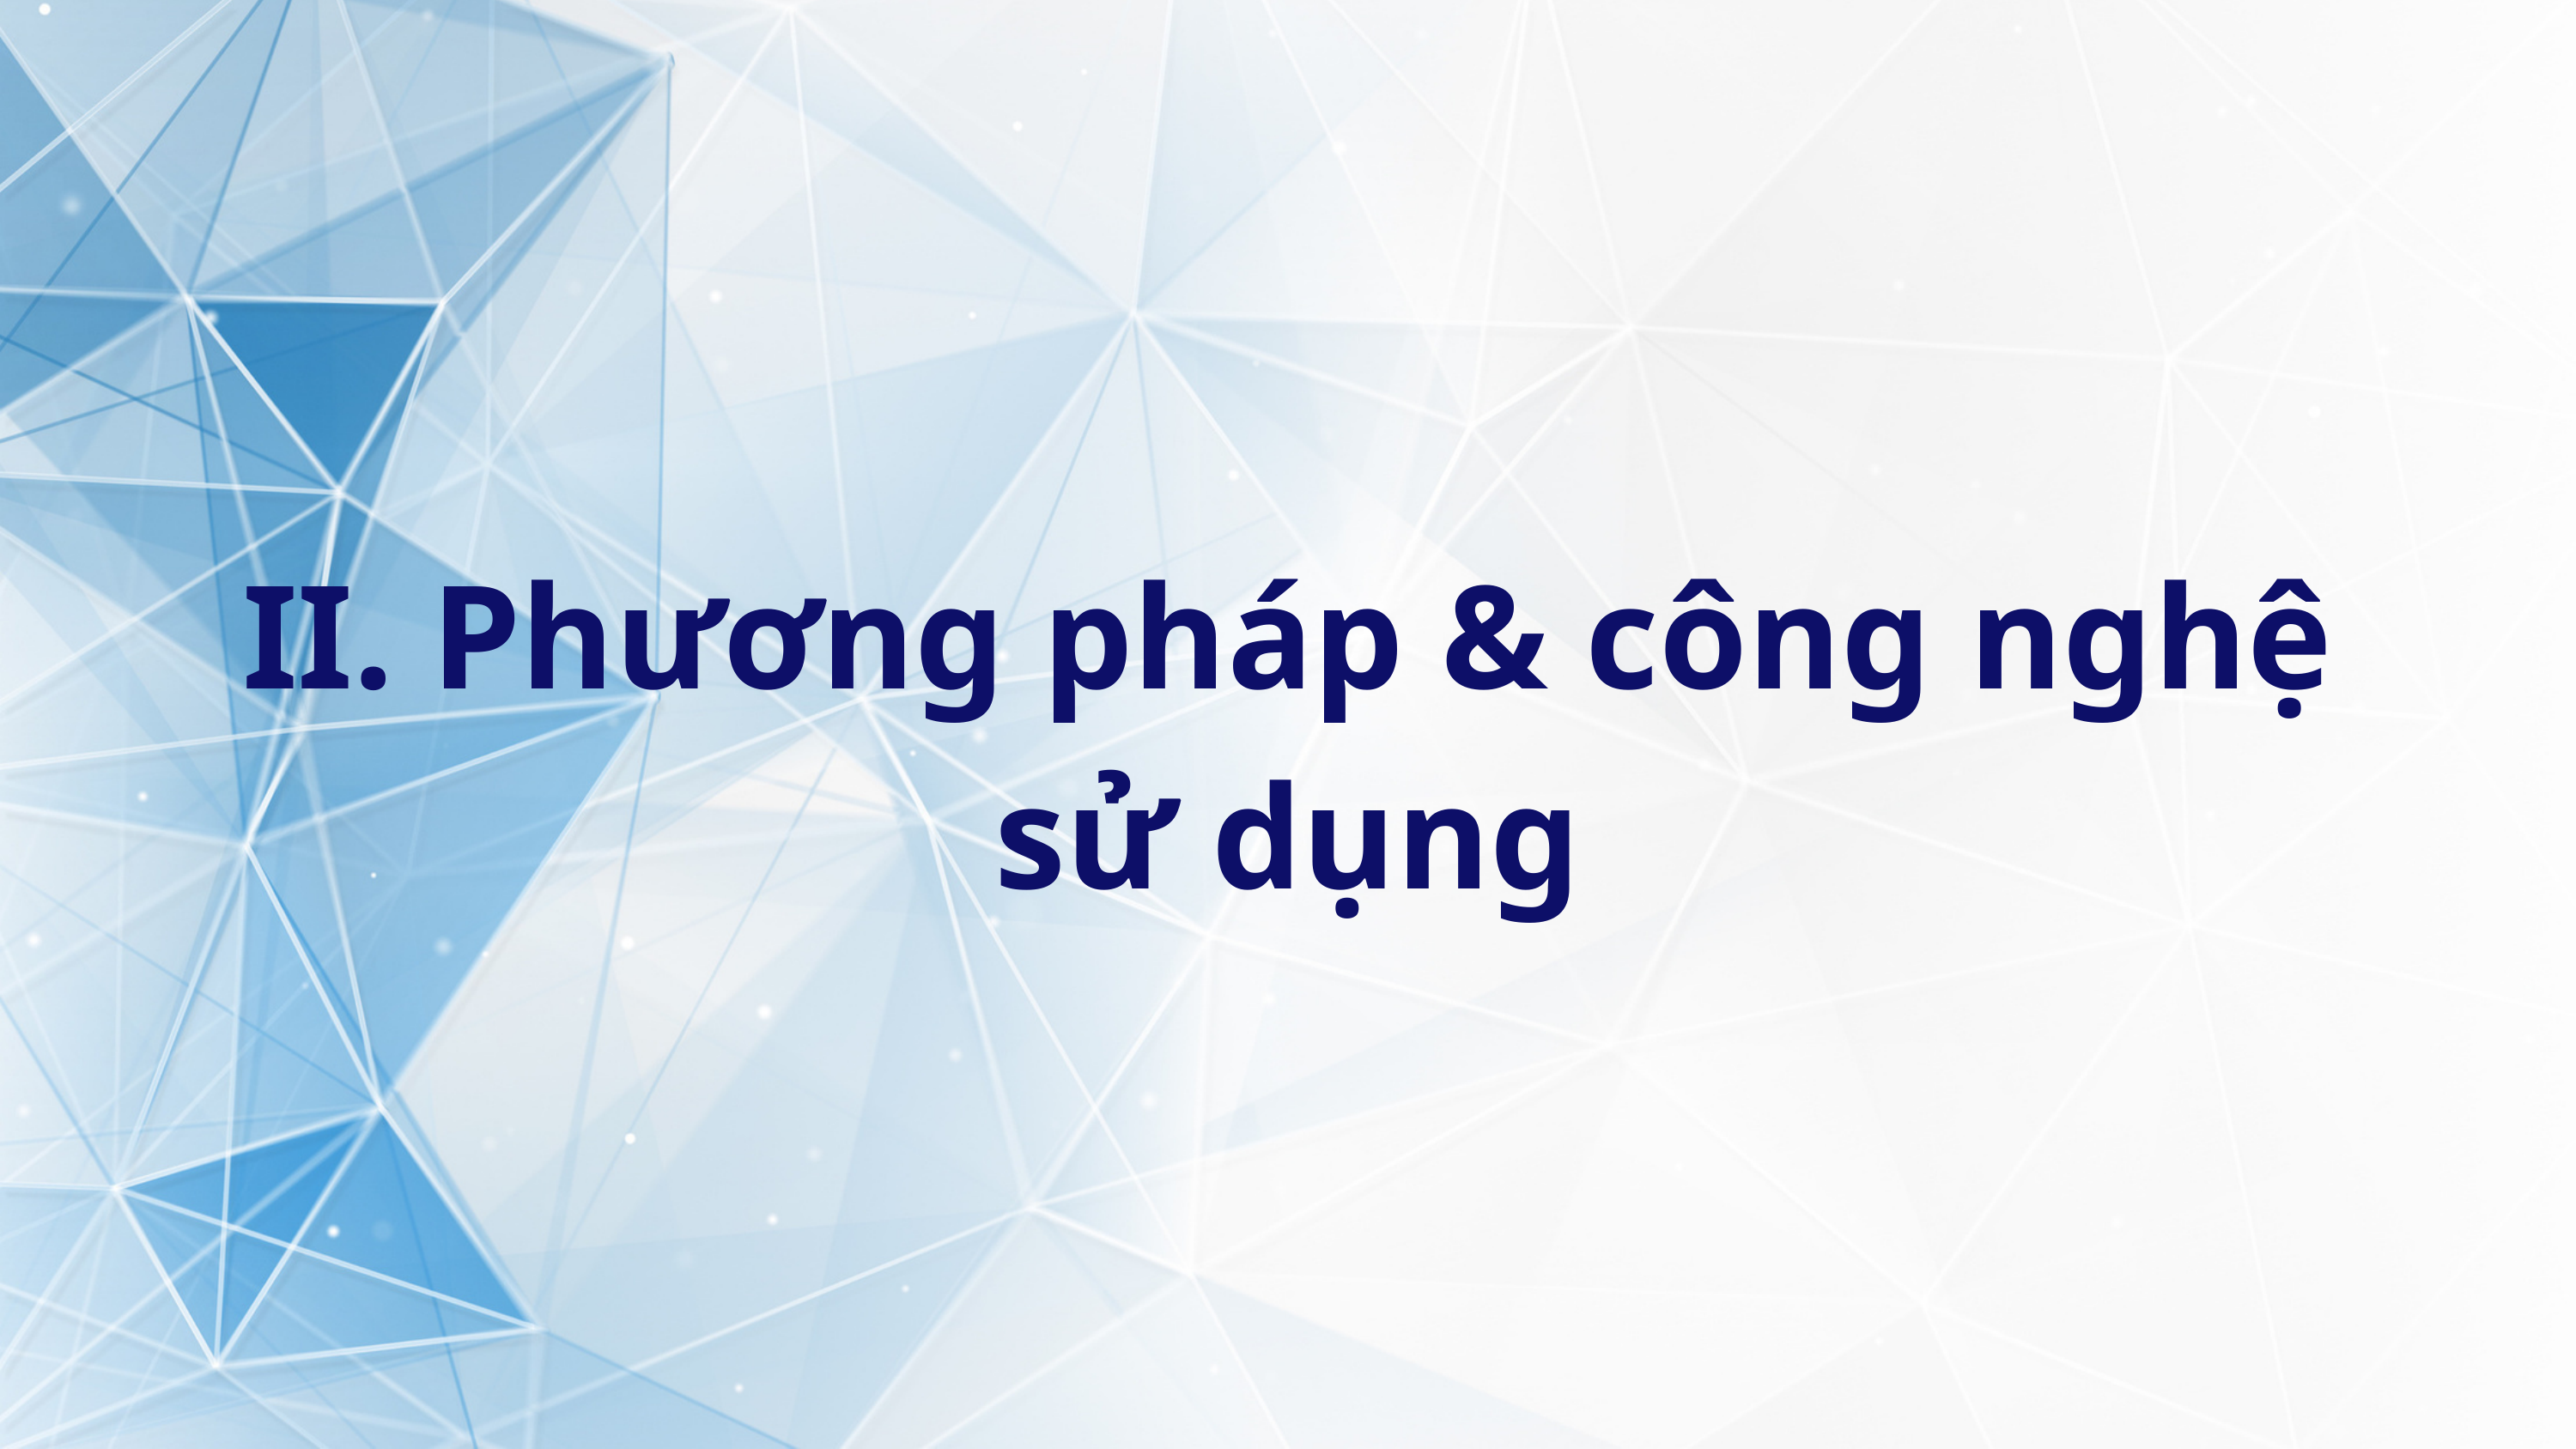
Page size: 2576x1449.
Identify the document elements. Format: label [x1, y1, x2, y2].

text_box [0, 0, 2576, 1449]
